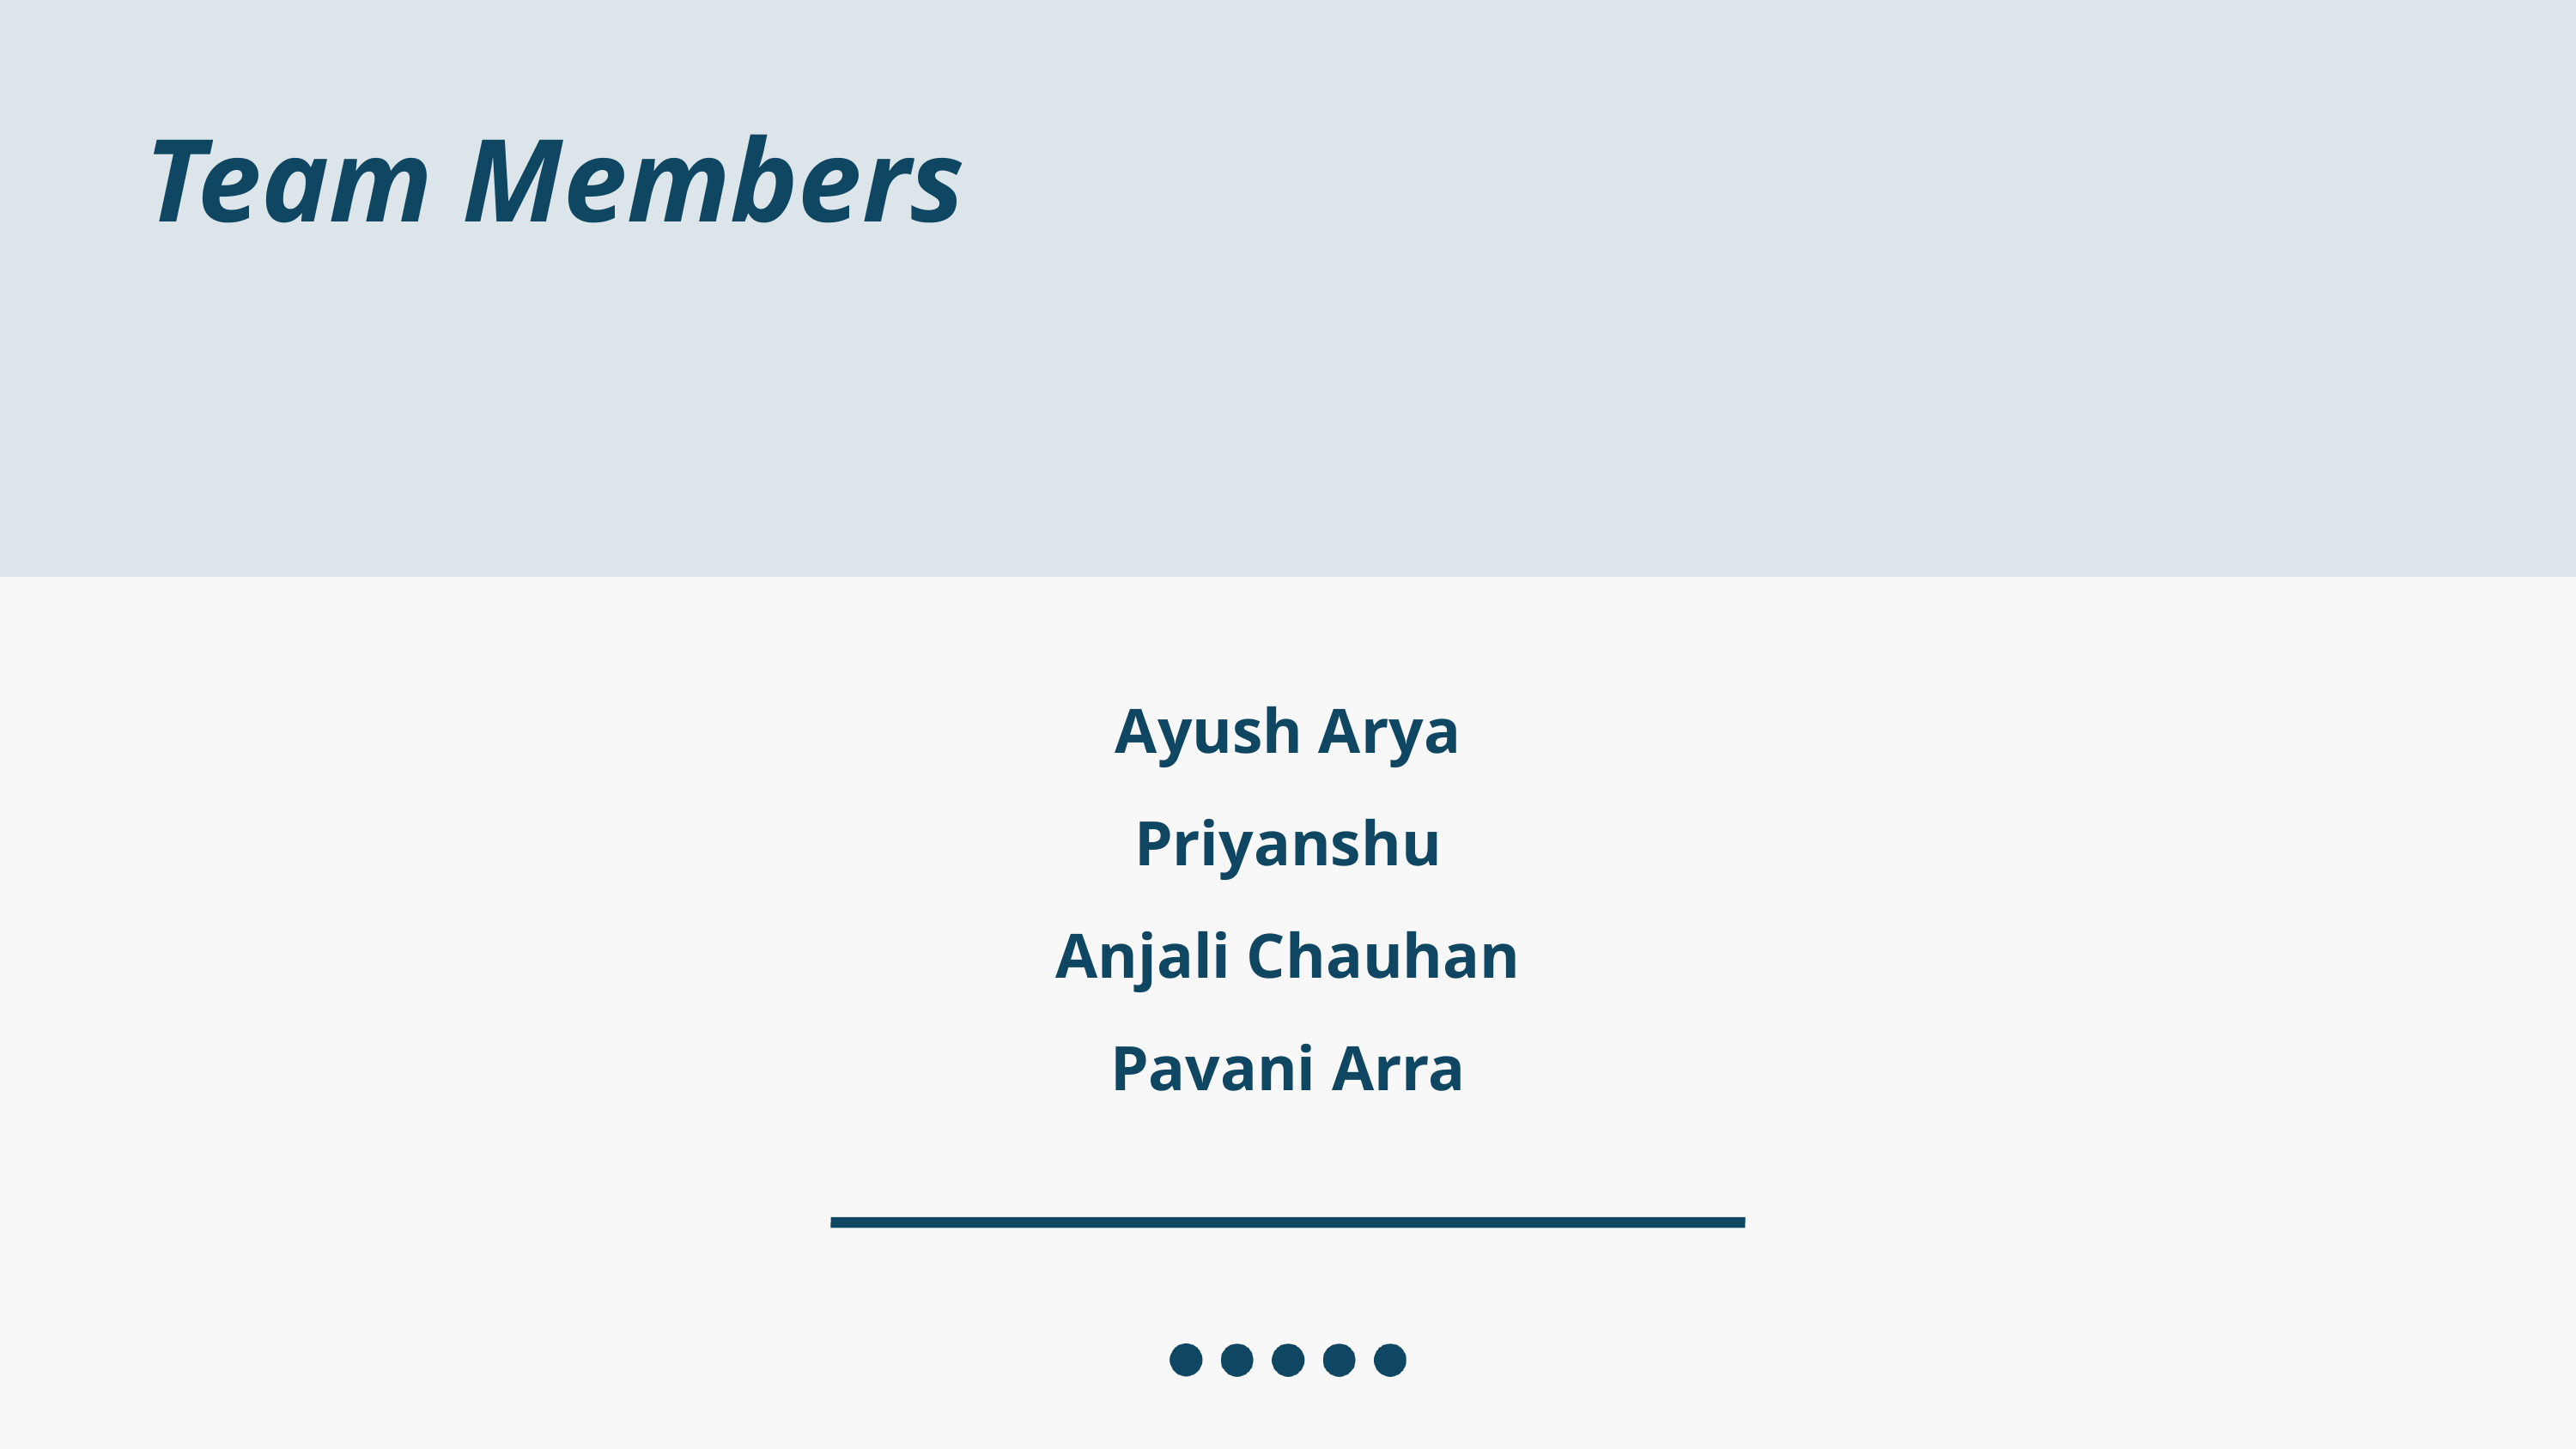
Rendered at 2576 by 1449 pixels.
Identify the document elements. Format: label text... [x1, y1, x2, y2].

text_box Pavani Arra [934, 1017, 1642, 1103]
text_box Anjali Chauhan [934, 904, 1642, 991]
text_box Ayush Arya [934, 680, 1642, 766]
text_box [0, 0, 2576, 578]
text_box [1170, 1342, 1406, 1378]
text_box Priyanshu [934, 791, 1642, 878]
